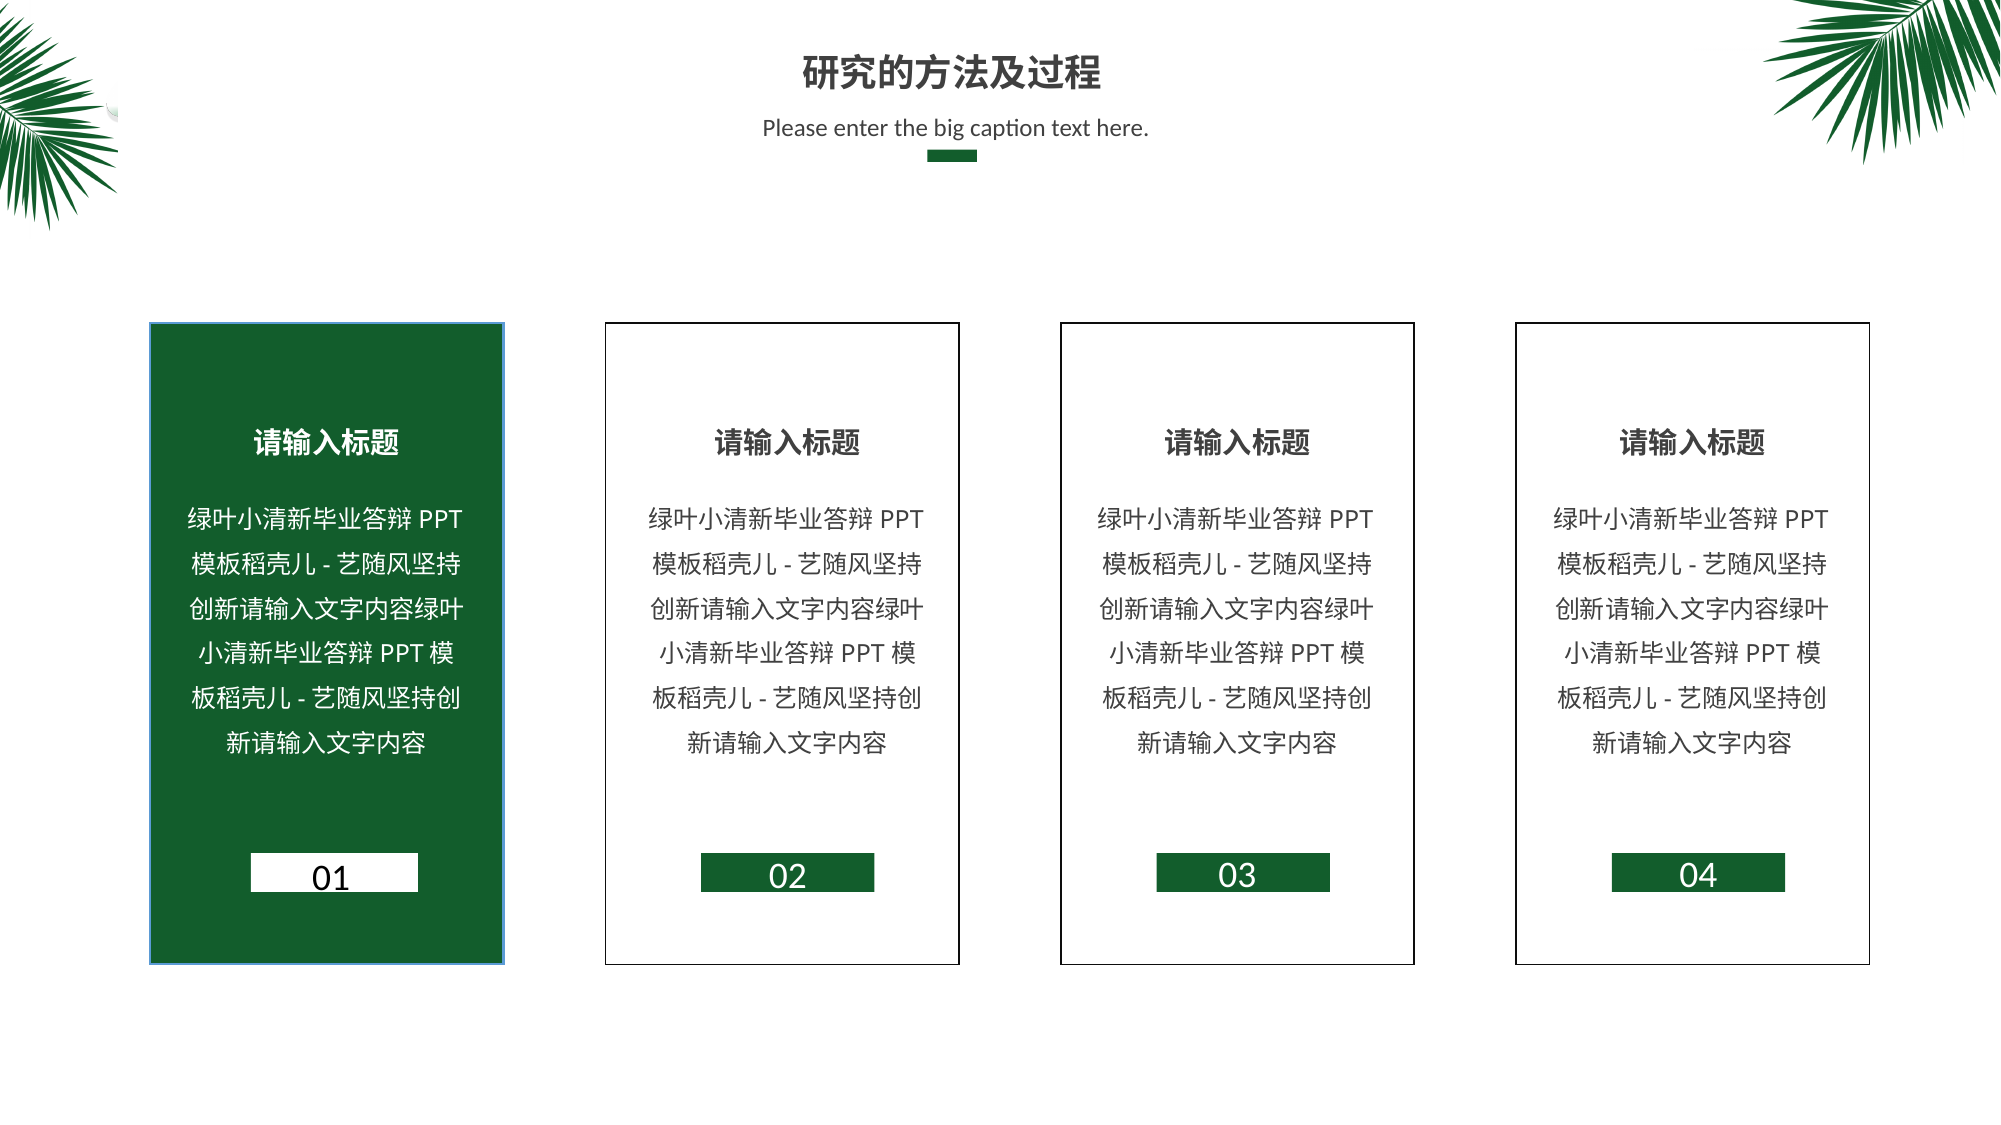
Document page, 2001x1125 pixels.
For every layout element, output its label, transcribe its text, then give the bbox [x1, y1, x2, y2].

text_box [1060, 322, 1415, 965]
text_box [605, 322, 959, 965]
text_box [926, 148, 978, 163]
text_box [1516, 322, 1870, 965]
picture [0, 0, 118, 239]
picture [1694, 0, 2001, 165]
text_box Please enter the big caption text here. [743, 104, 1169, 149]
text_box 研究的方法及过程 [787, 47, 1117, 103]
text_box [150, 322, 504, 965]
